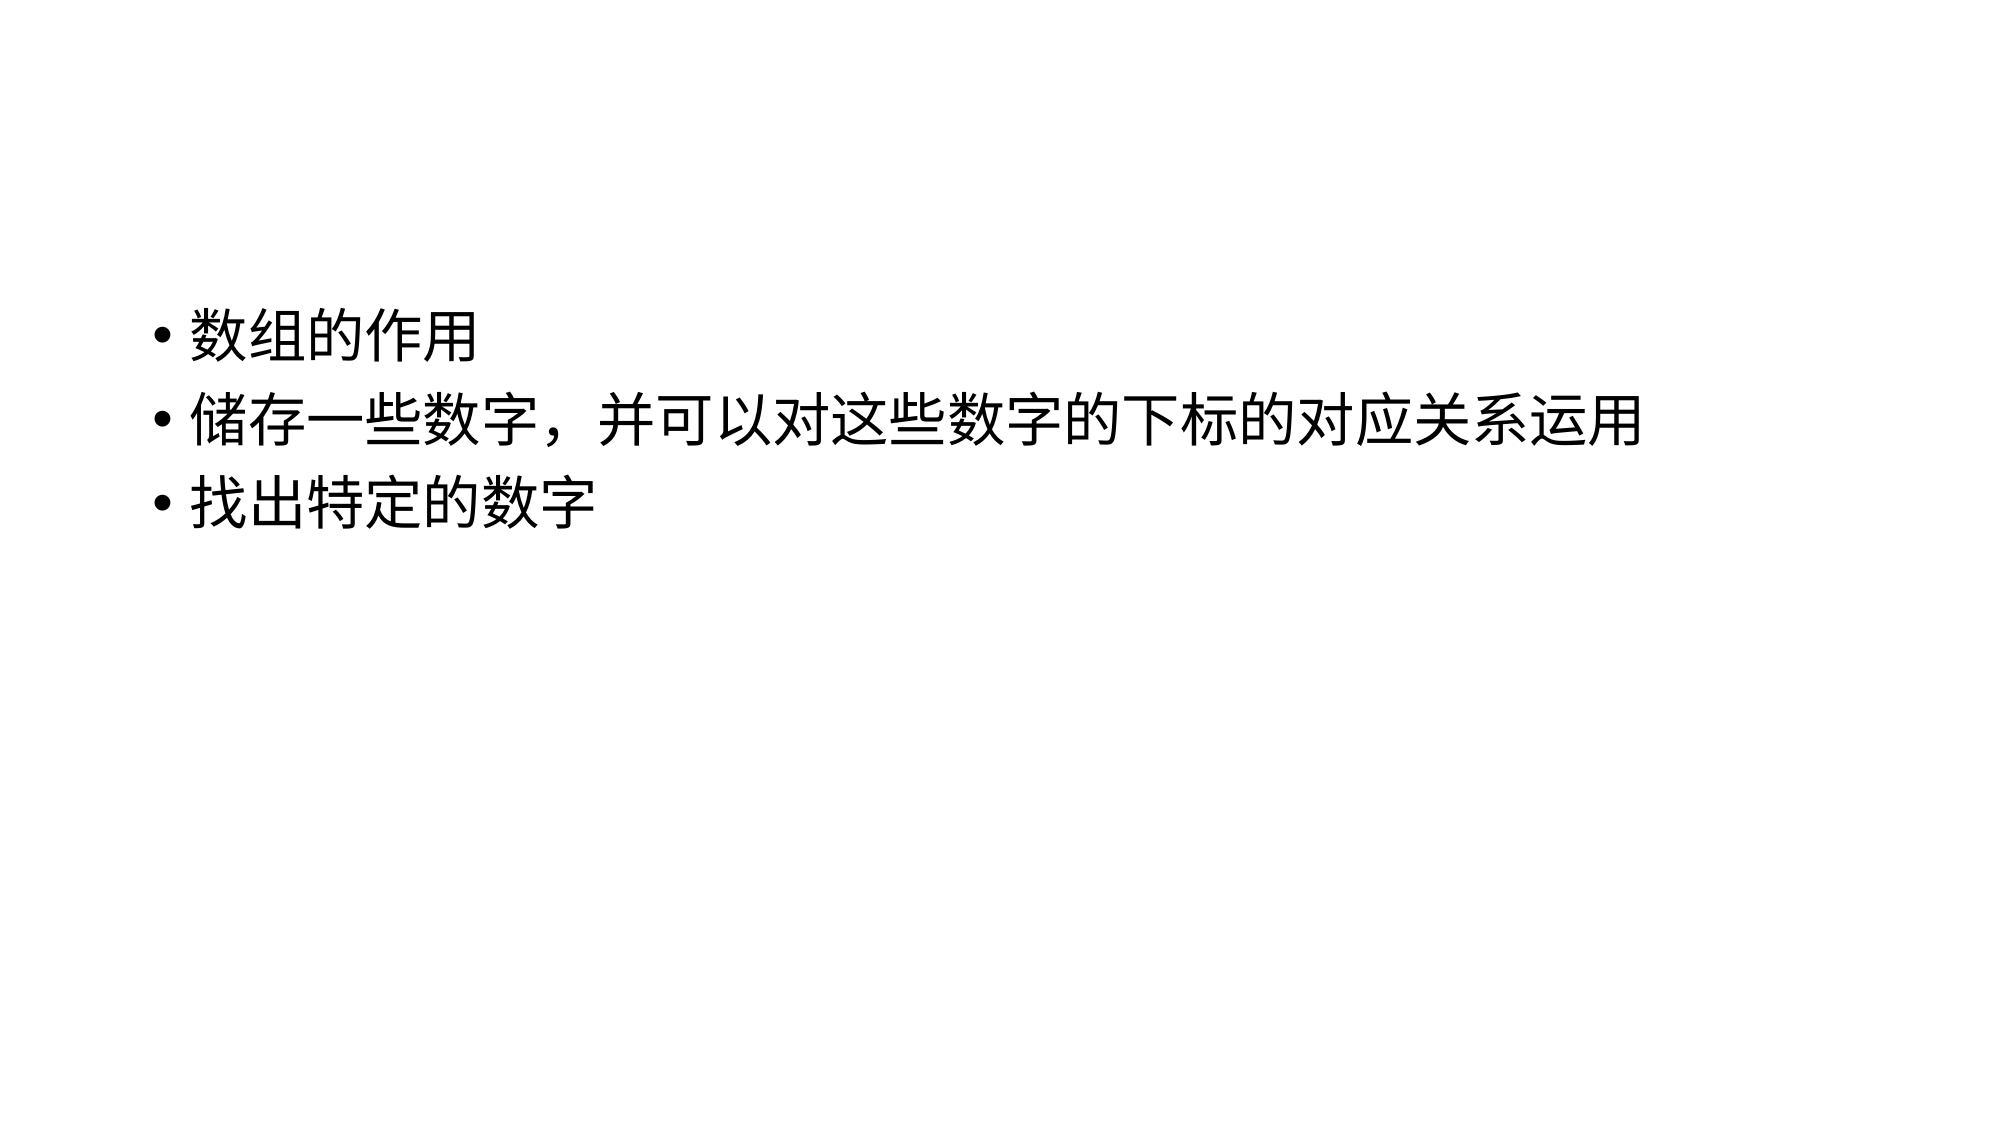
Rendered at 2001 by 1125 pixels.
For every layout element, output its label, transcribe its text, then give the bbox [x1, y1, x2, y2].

list 数组的作用 储存一些数字，并可以对这些数字的下标的对应关系运用 找出特定的数字 [137, 299, 1863, 1014]
